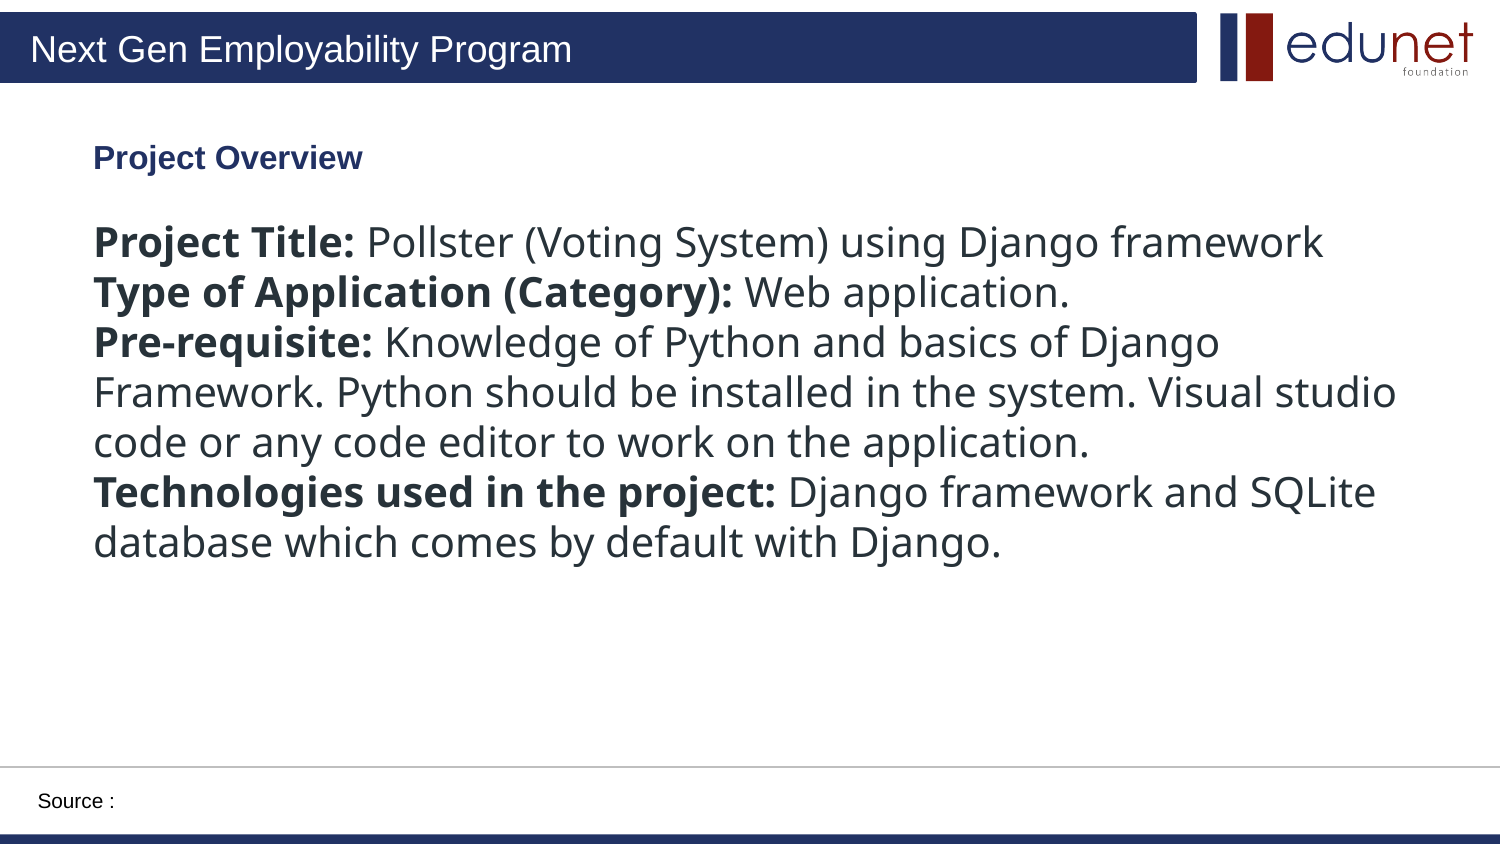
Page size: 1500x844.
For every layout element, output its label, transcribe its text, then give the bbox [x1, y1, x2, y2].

picture [1279, 14, 1482, 83]
text_box Source : [22, 776, 139, 826]
title Project Overview Project Title: Pollster (Voting System) using Django framework Type of Application (Category): Web application. Pre-requisite: Knowledge of Python and basics of Django Framework. Python should be installed in the system. Visual studio code or any code editor to work on the application. Technologies used in the project: Django framework and SQLite database which comes by default with Django. [78, 120, 1421, 721]
